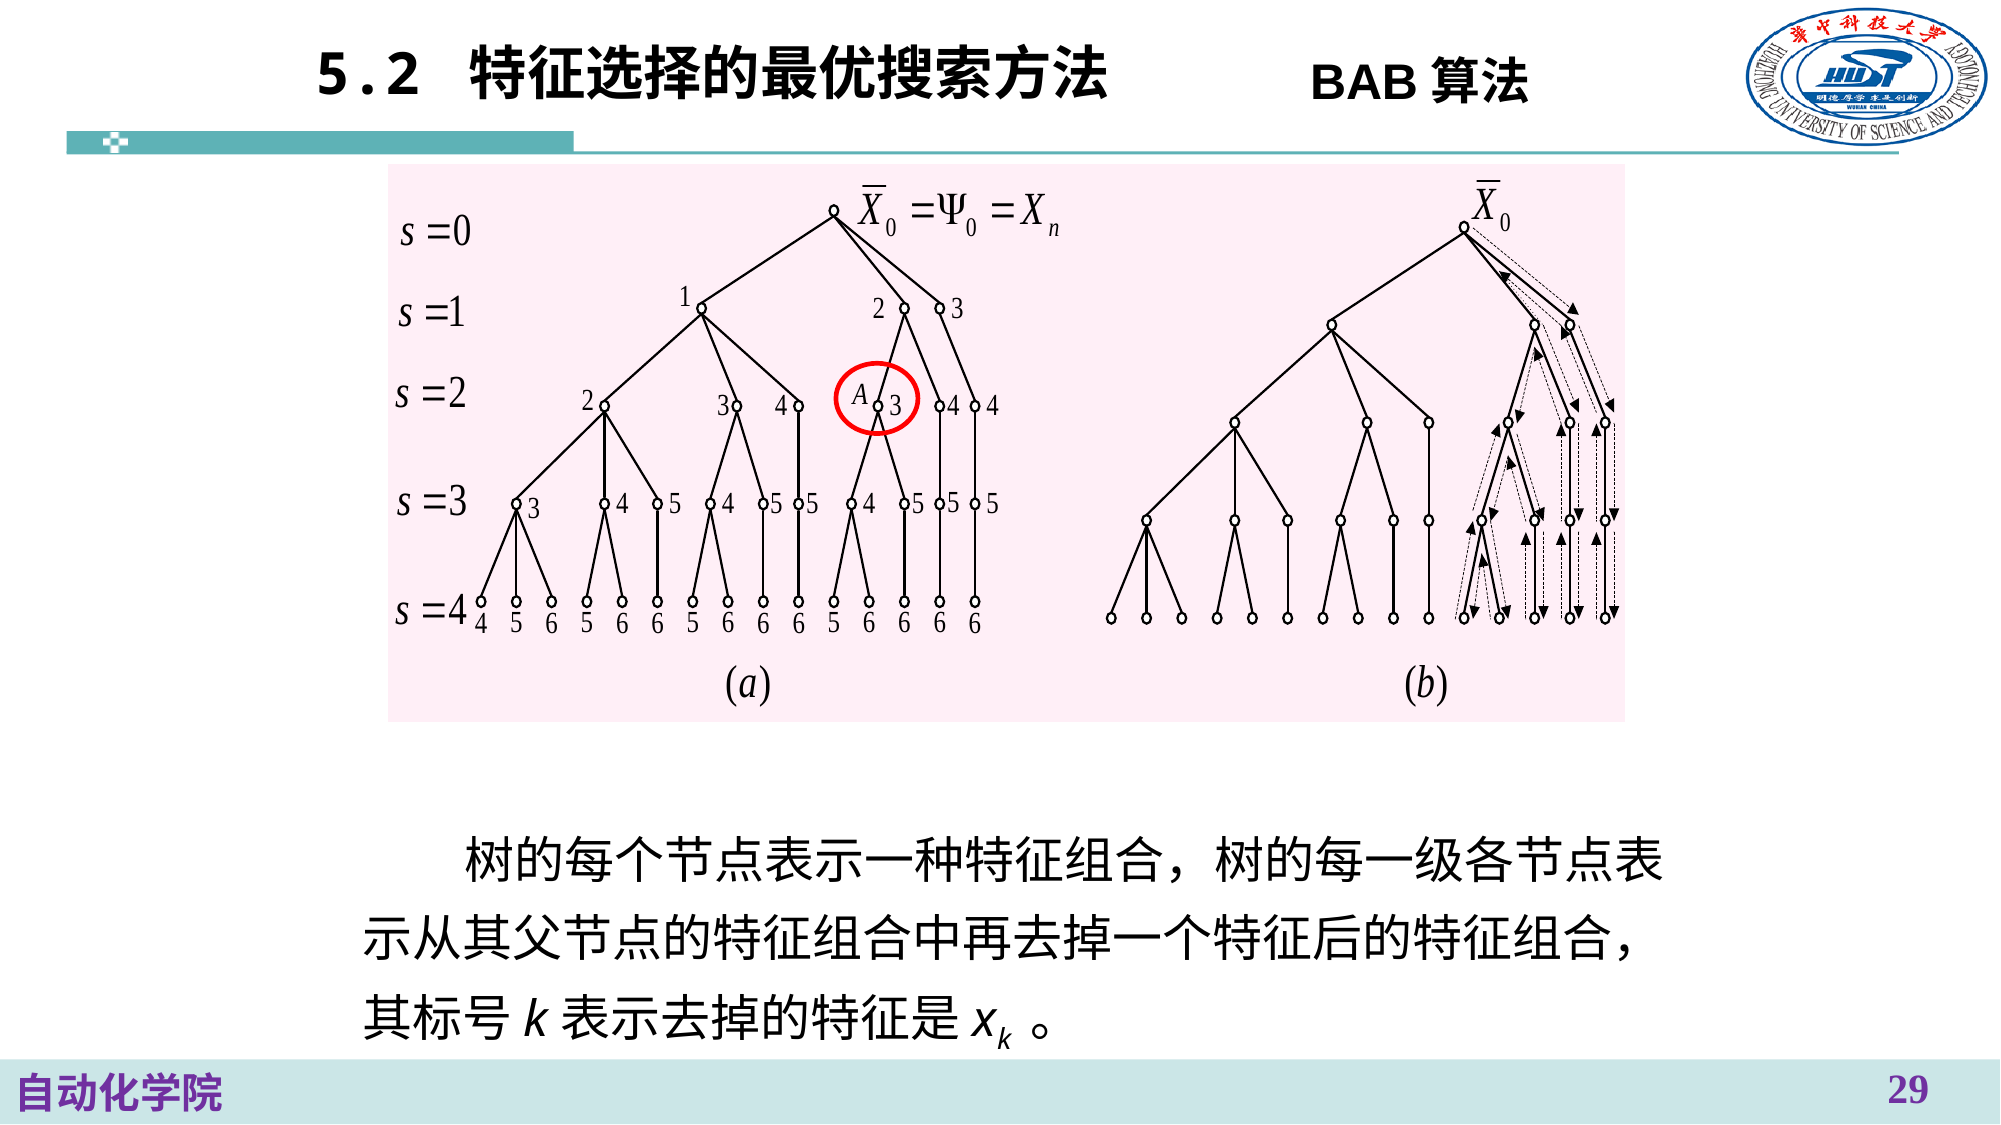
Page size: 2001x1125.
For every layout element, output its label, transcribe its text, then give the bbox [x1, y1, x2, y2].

text_box BAB算法 [1313, 42, 1579, 118]
picture [1742, 7, 1993, 148]
list 6选2的特征选择问题 (a)搜索树 (b)搜索回溯示意图 [66, 174, 1917, 1051]
title 5.2 特征选择的最优搜索方法 [299, 24, 1313, 118]
picture [103, 132, 128, 153]
slide_number 29 [1816, 1054, 2000, 1114]
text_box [387, 163, 1626, 723]
text_box 树的每个节点表示一种特征组合，树的每一级各节点表示从其父节点的特征组合中再去掉一个特征后的特征组合，其标号k表示去掉的特征是xk 。 [362, 810, 1697, 1056]
